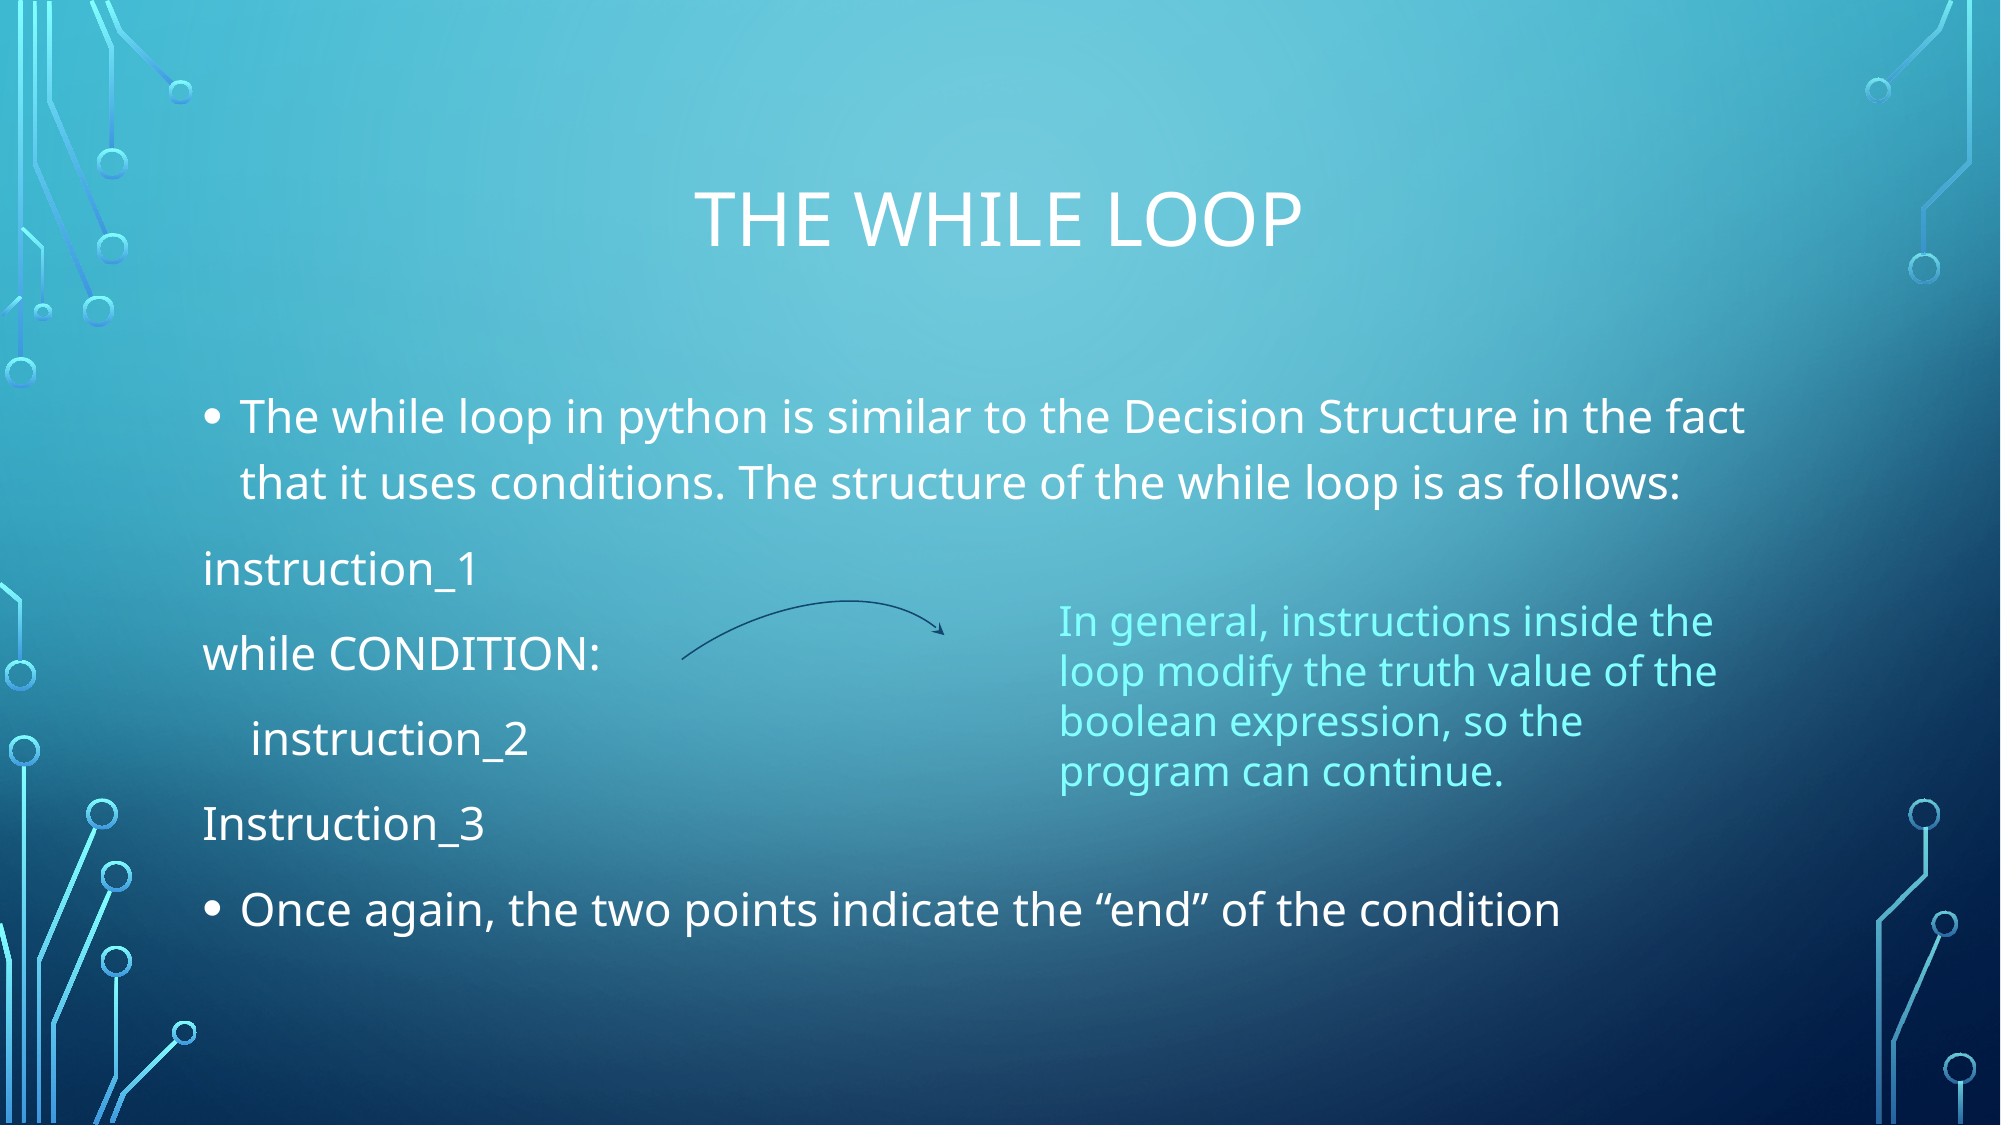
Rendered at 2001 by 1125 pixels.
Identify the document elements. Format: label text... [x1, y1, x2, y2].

text_box [681, 600, 945, 660]
list The while loop in python is similar to the Decision Structure in the fact that it uses conditions. The structure of the while loop is as follows: instruction_1 while CONDITION: instruction_2 Instruction_3 Once again, the two points indicate the “end” of the condition [187, 369, 1813, 950]
title The While loop [187, 101, 1813, 344]
text_box In general, instructions inside the loop modify the truth value of the boolean expression, so the program can continue. [1038, 574, 1774, 813]
